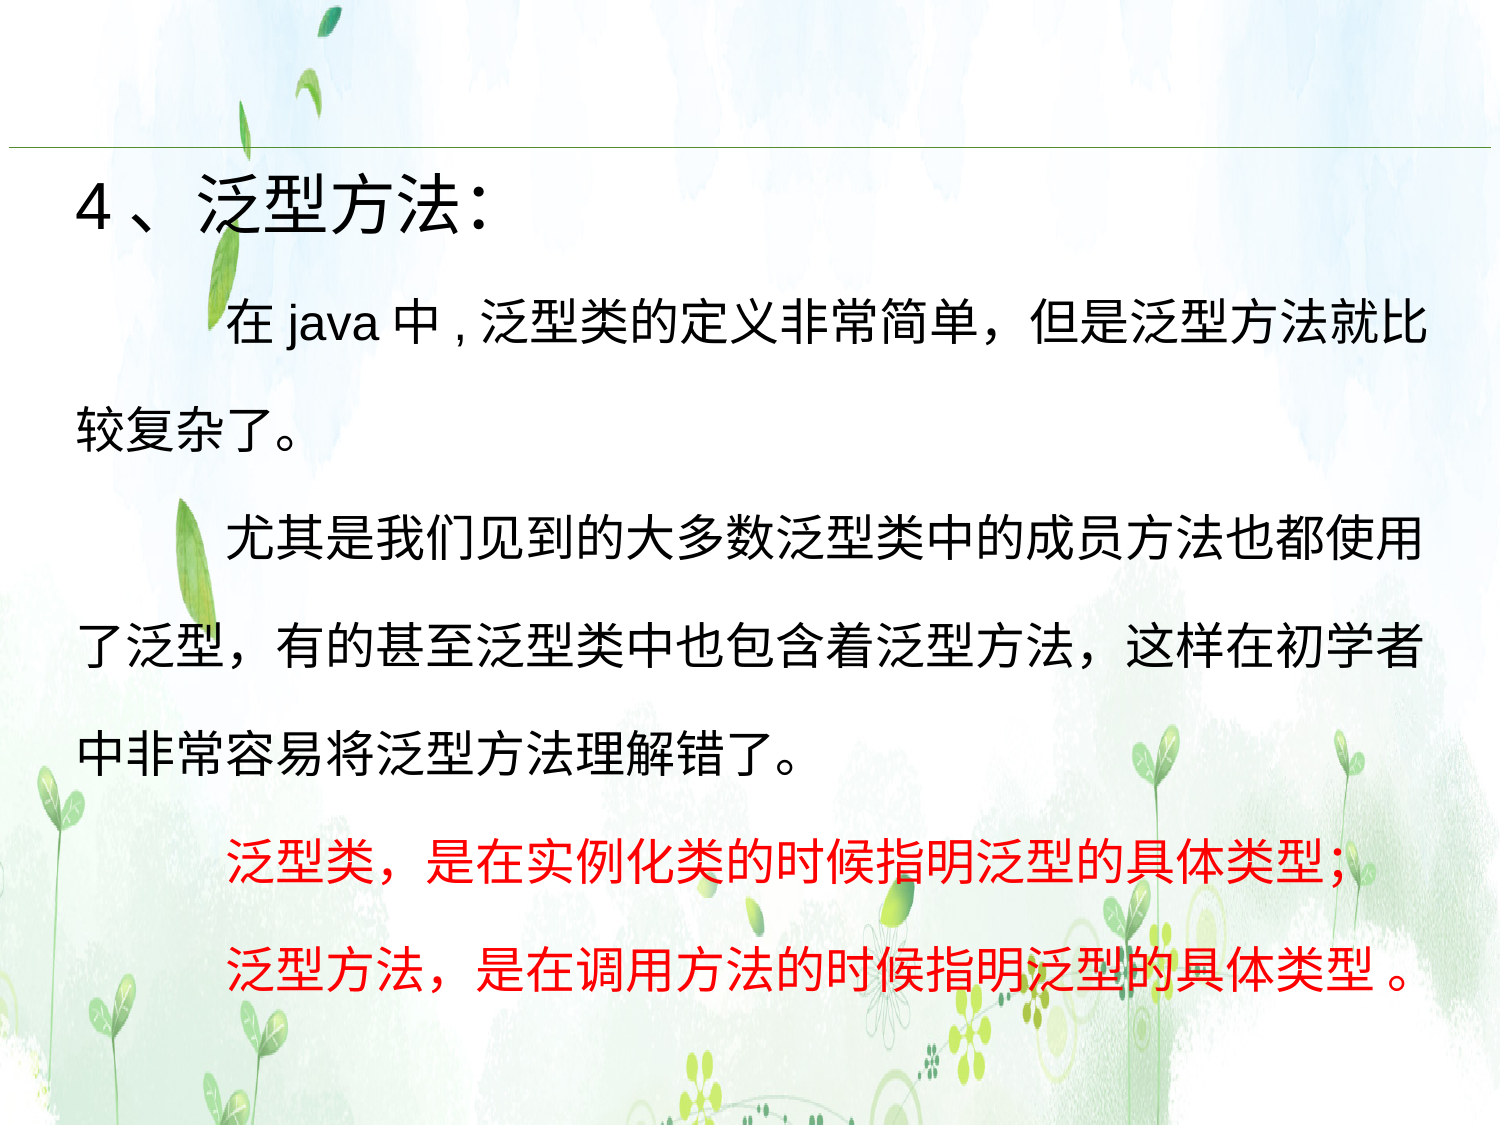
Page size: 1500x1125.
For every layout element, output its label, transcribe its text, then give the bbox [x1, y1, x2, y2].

picture [0, 0, 1500, 1125]
text_box 4、泛型方法： 在java中,泛型类的定义非常简单，但是泛型方法就比较复杂了。 尤其是我们见到的大多数泛型类中的成员方法也都使用了泛型，有的甚至泛型类中也包含着泛型方法，这样在初学者中非常容易将泛型方法理解错了。 泛型类，是在实例化类的时候指明泛型的具体类型； 泛型方法，是在调用方法的时候指明泛型的具体类型 。 [61, 155, 1474, 1066]
